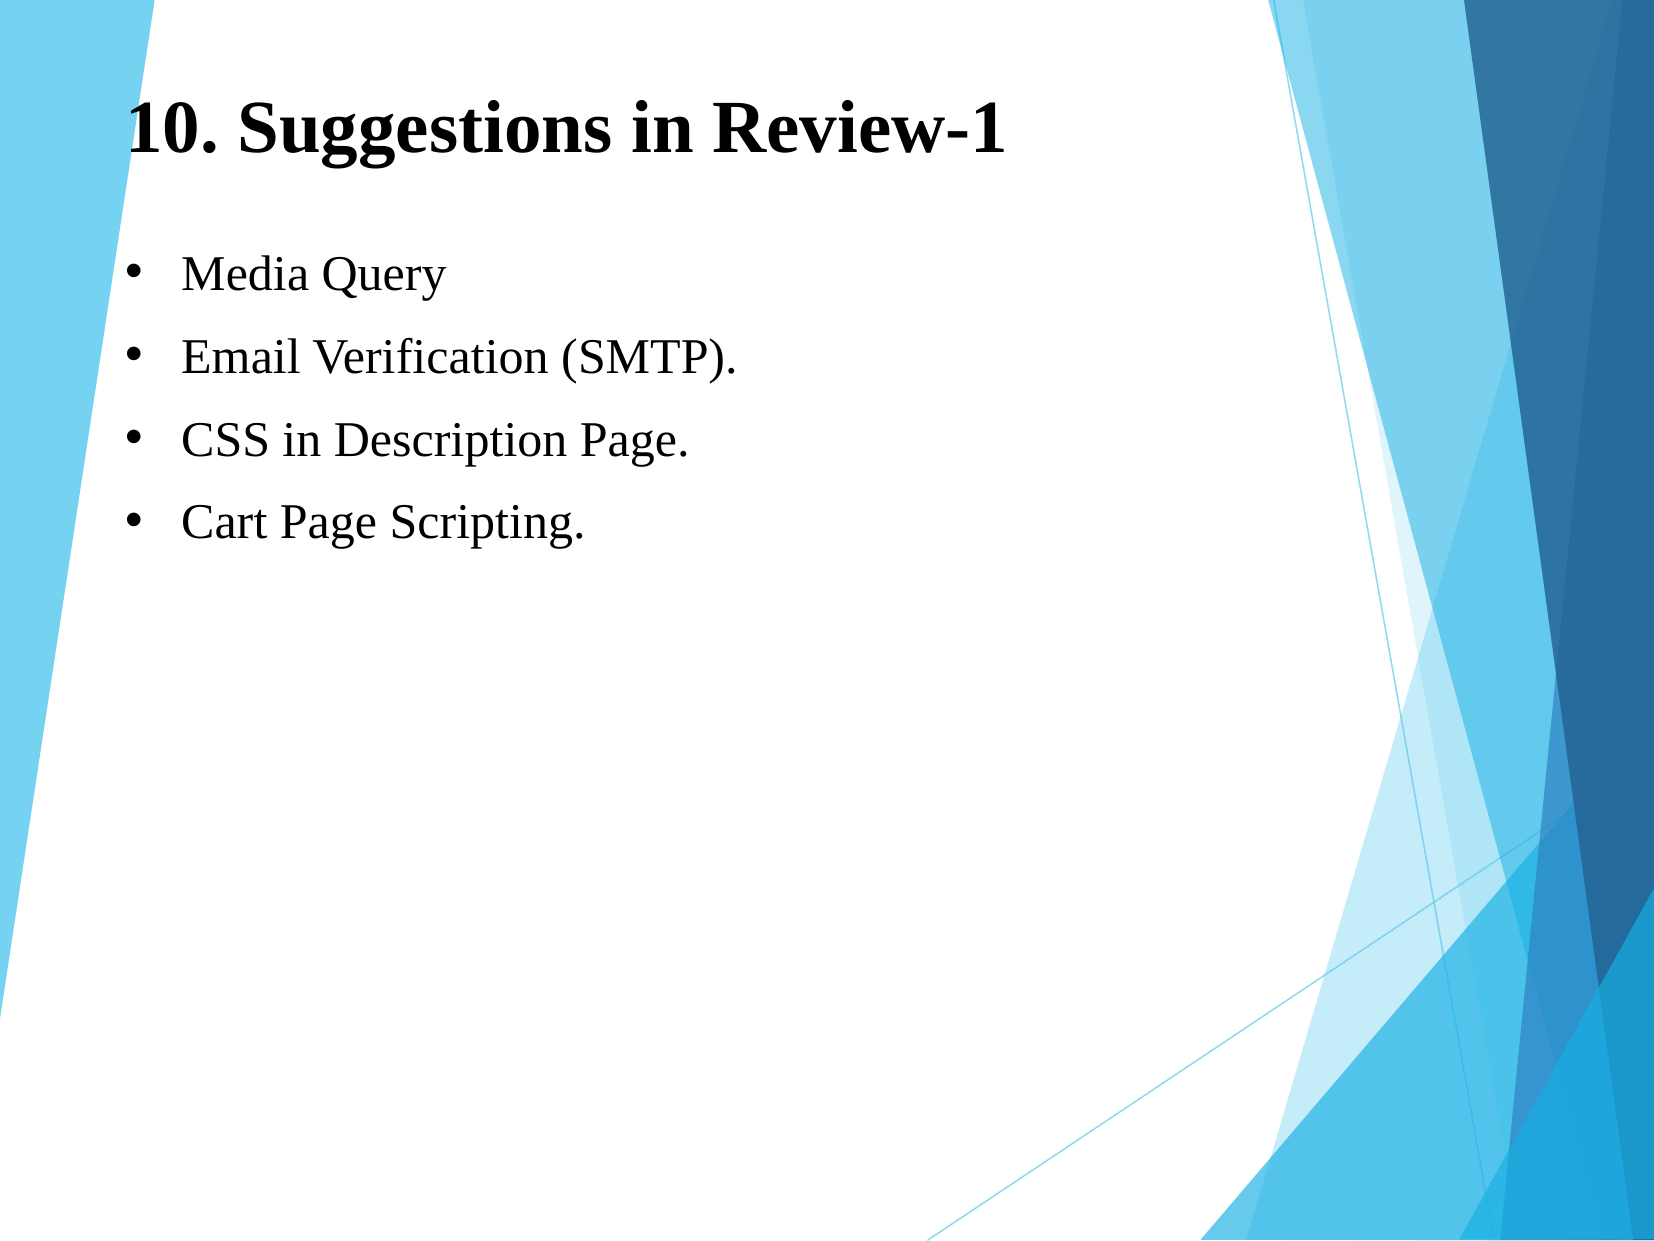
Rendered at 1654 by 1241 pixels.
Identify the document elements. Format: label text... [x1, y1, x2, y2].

title 10. Suggestions in Review-1 [110, 70, 1258, 232]
list Media Query Email Verification (SMTP). CSS in Description Page. Cart Page Scripting. [110, 232, 1258, 1093]
